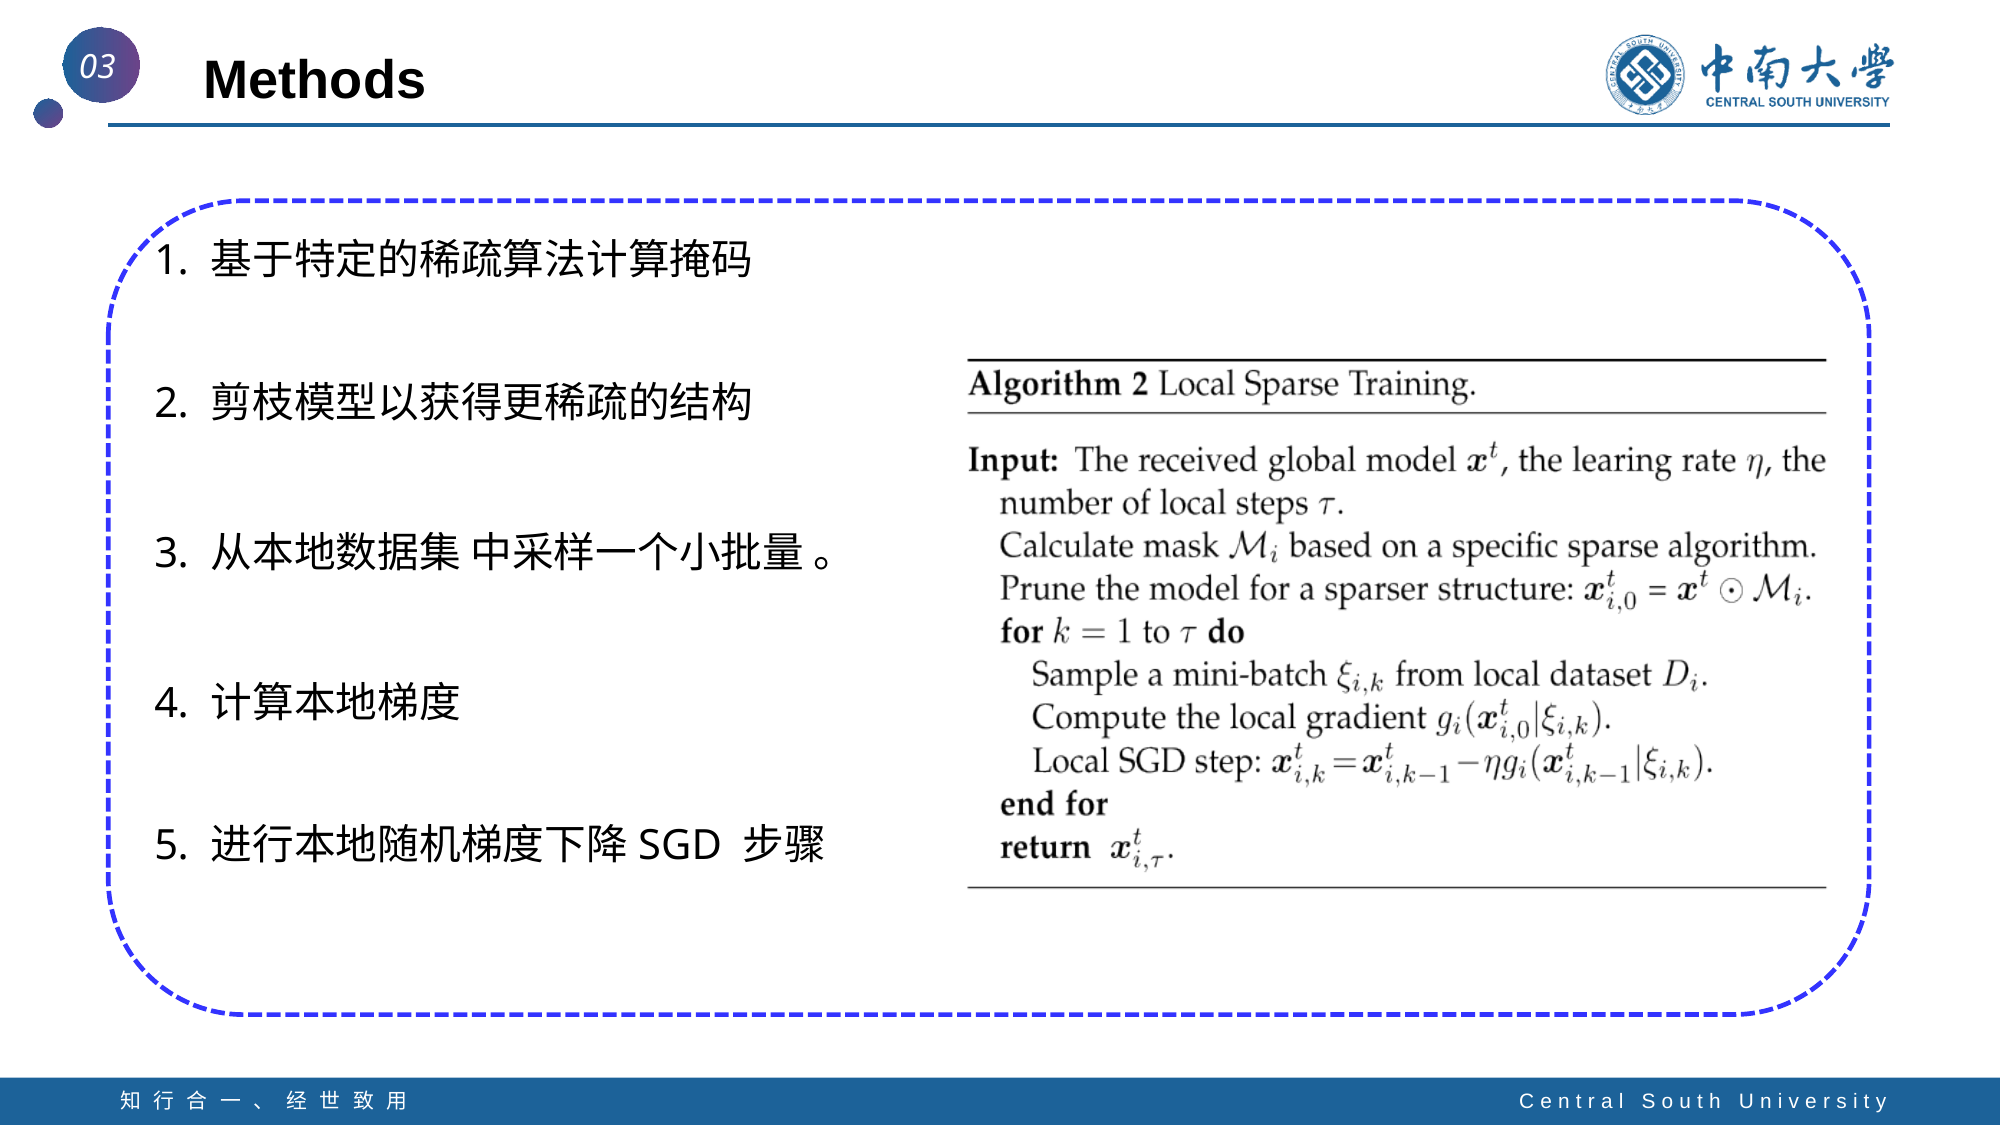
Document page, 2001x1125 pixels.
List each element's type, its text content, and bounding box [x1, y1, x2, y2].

text_box Methods [158, 0, 1343, 118]
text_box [33, 26, 153, 128]
text_box [0, 1077, 2000, 1125]
picture [1595, 28, 1907, 121]
text_box 知行合一、经世致用 [105, 1080, 423, 1120]
text_box Central South University [1504, 1080, 1902, 1120]
text_box [108, 200, 1870, 1015]
picture [952, 337, 1858, 904]
